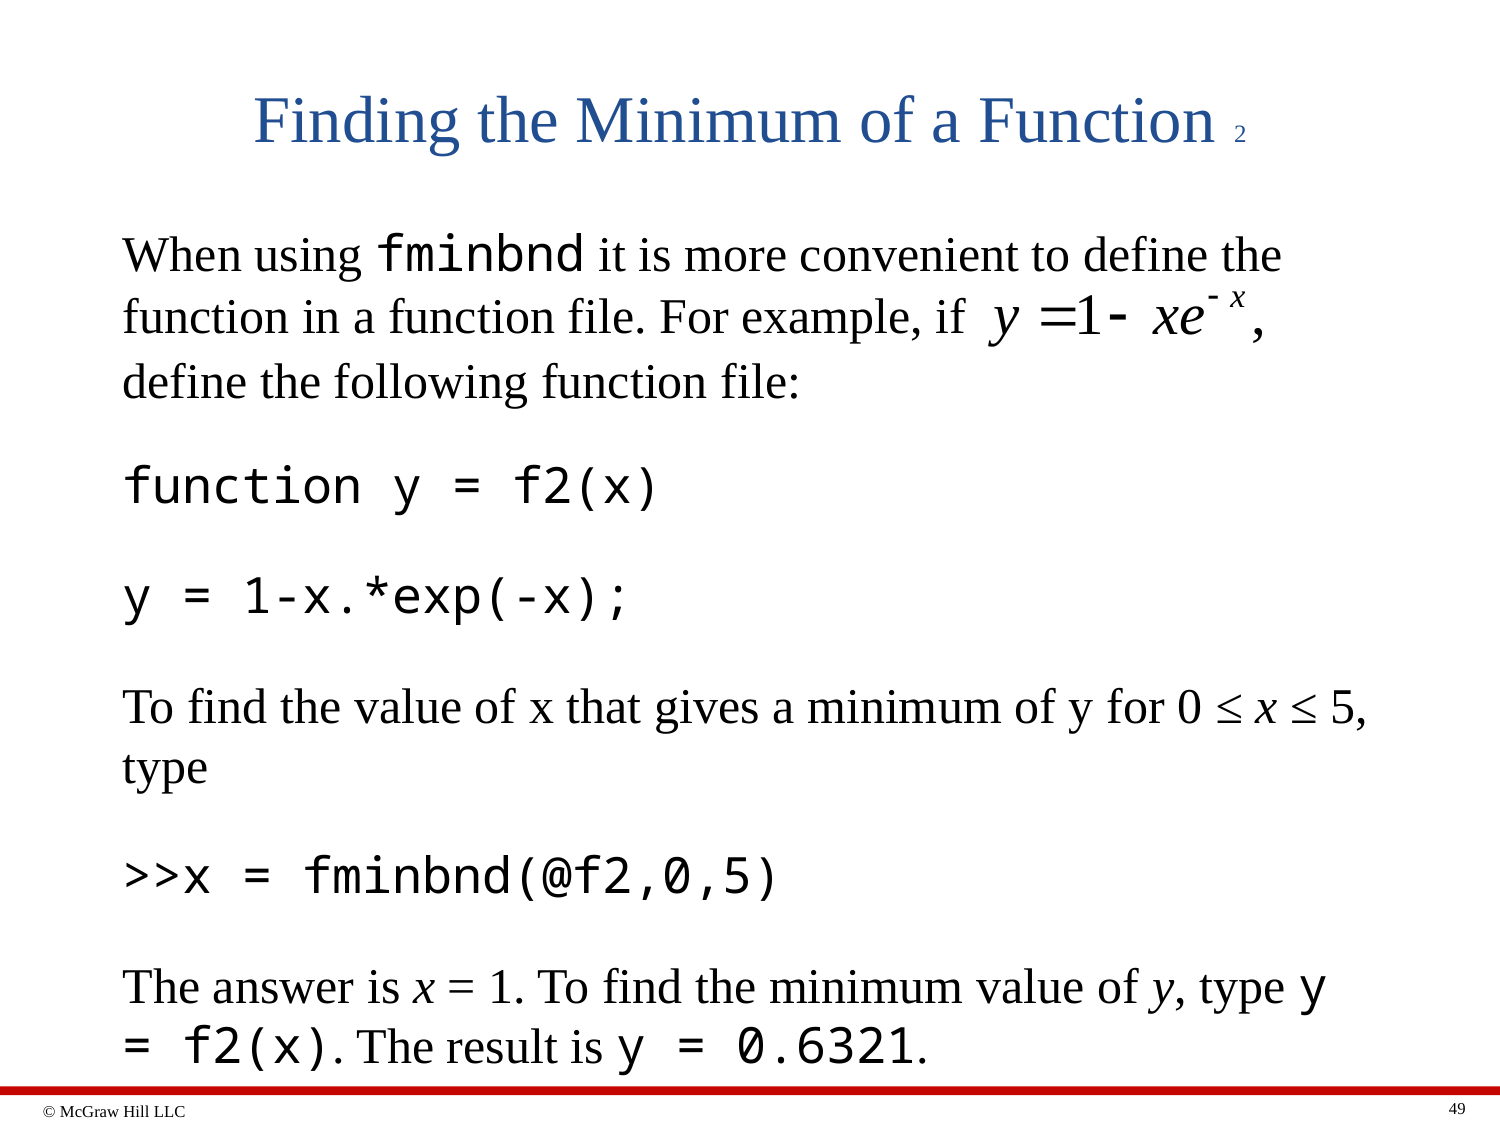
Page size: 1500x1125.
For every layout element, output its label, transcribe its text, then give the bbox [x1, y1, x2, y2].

list function in a function file. For example, if [107, 276, 979, 341]
list define the following function file: [107, 341, 1393, 426]
title Finding the Minimum of a Function 2 [56, 22, 1444, 221]
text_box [979, 270, 1279, 359]
list When using fminbnd it is more convenient to define the [107, 214, 1393, 292]
list function y = f2(x) y = 1-x.*exp(-x); To find the value of x that gives a minimum of y for 0 ≤ x ≤ 5, type >>x = fminbnd(@f2,0,5) The answer is x = 1. To find the minimum value of y, type y = f2(x). The result is y = 0.6321. [107, 446, 1393, 1071]
slide_number 49 [1415, 1094, 1474, 1122]
